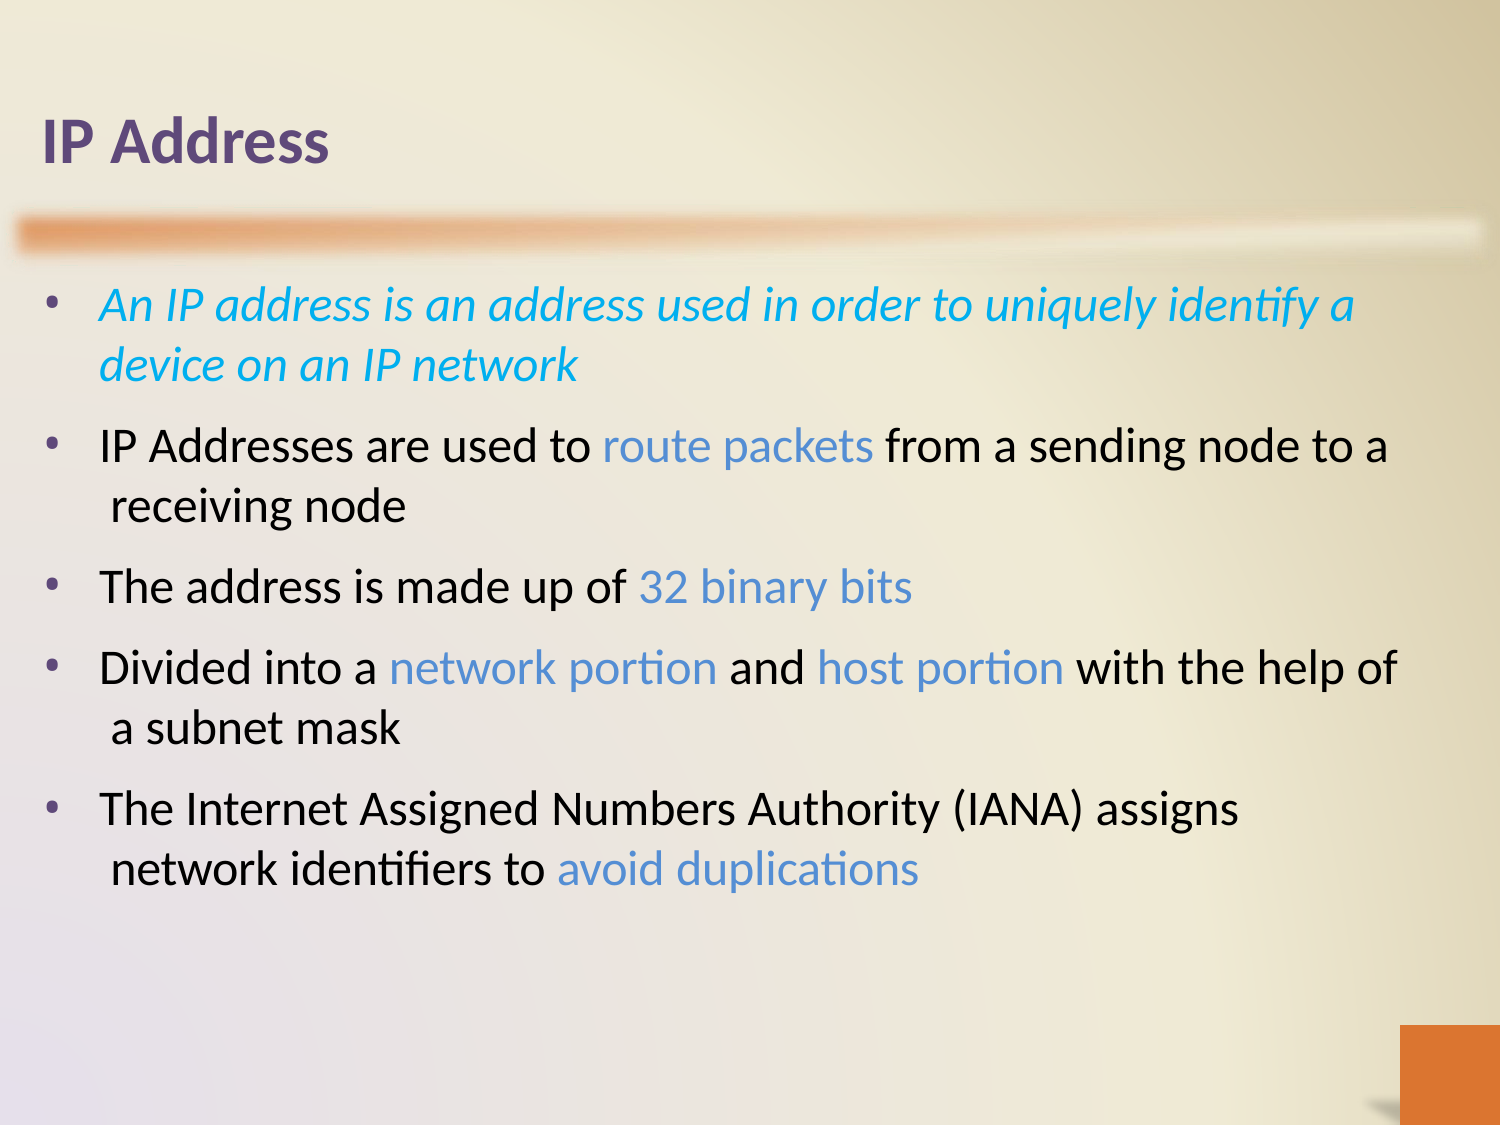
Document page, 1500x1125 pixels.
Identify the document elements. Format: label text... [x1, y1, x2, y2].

text_box An IP address is an address used in order to uniquely identify a device on an IP network IP Addresses are used to route packets from a sending node to a receiving node The address is made up of 32 binary bits Divided into a network portion and host portion with the help of a subnet mask The Internet Assigned Numbers Authority (IANA) assigns network identifiers to avoid duplications [40, 269, 1407, 896]
title IP Address [39, 95, 335, 286]
picture [0, 0, 1500, 1125]
